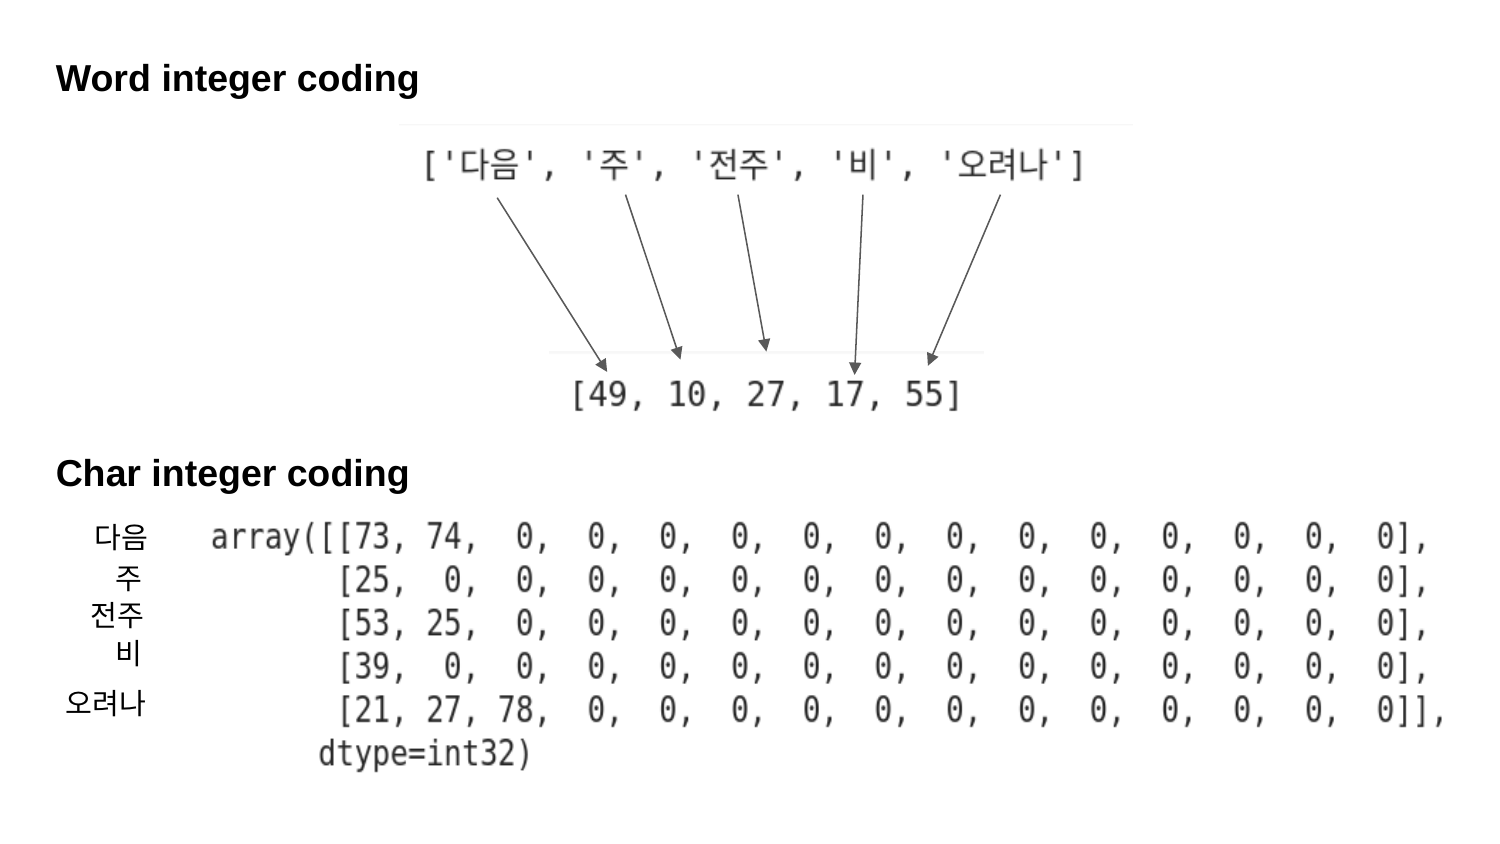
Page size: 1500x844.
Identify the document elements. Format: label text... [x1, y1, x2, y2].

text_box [496, 197, 608, 373]
picture [399, 124, 1134, 213]
text_box 오려나 [50, 669, 184, 725]
text_box 다음 [79, 504, 187, 560]
text_box 전주 [75, 582, 184, 638]
picture [548, 351, 984, 438]
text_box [854, 194, 864, 376]
text_box 주 [100, 544, 184, 582]
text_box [737, 194, 767, 352]
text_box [625, 194, 681, 360]
text_box Word integer coding [40, 39, 518, 125]
text_box Char integer coding [40, 434, 441, 490]
text_box 비 [100, 619, 184, 669]
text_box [927, 194, 1001, 366]
picture [189, 504, 1463, 789]
